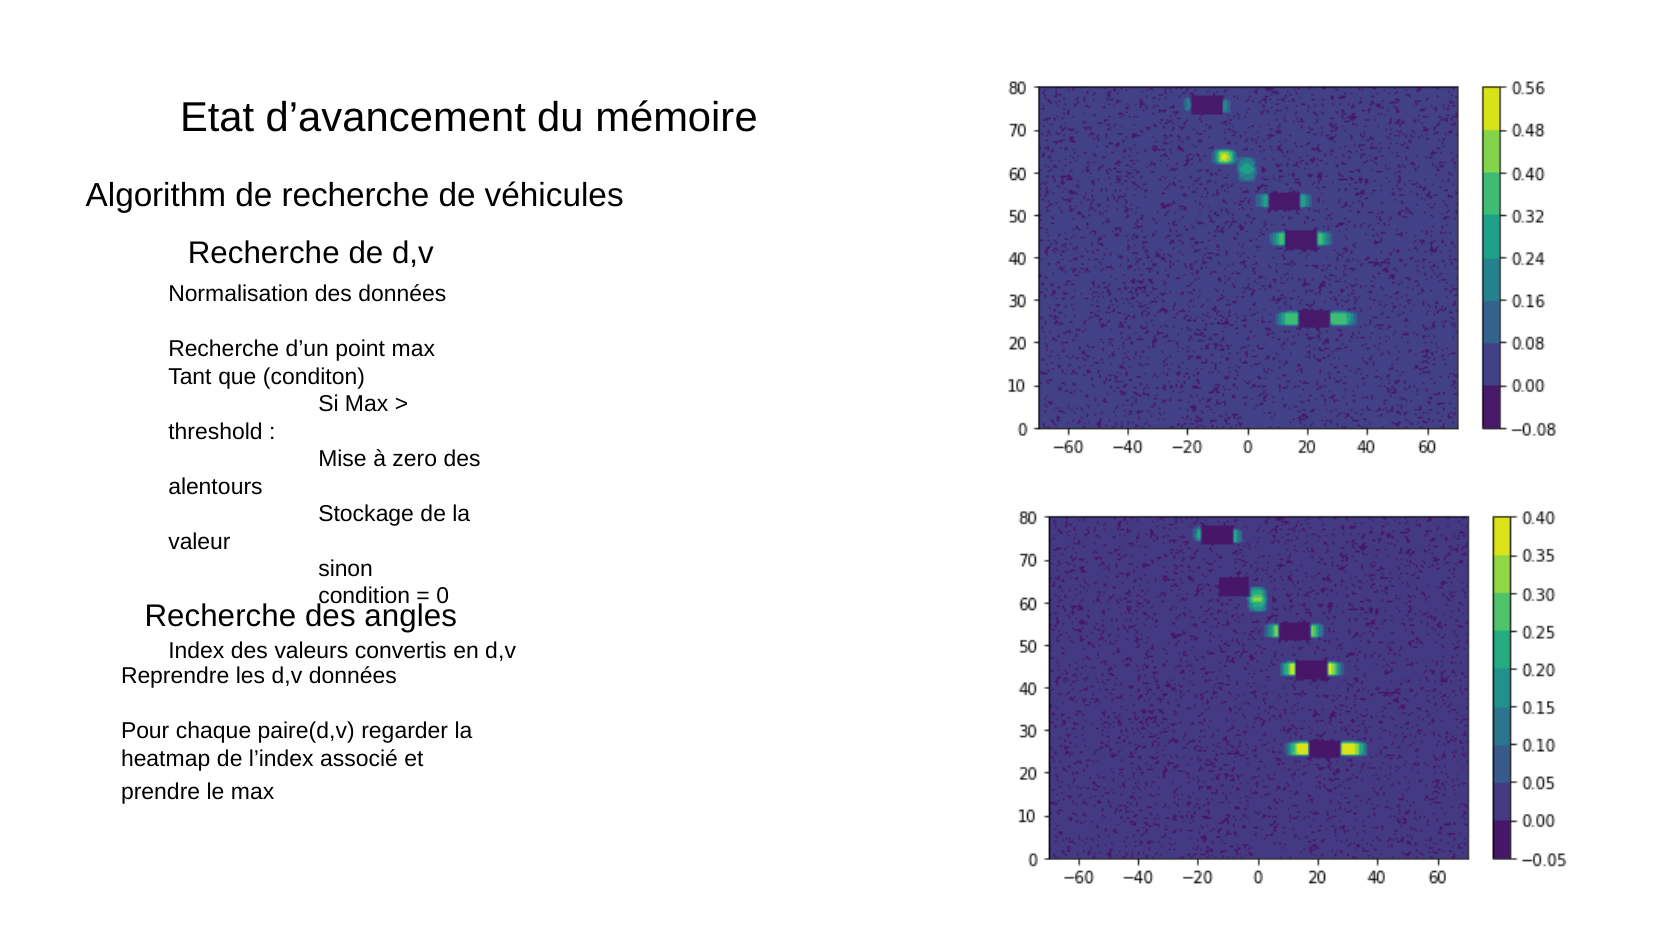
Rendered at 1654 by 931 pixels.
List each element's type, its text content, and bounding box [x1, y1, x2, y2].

text_box Etat d’avancement du mémoire [165, 82, 773, 144]
text_box Reprendre les d,v données Pour chaque paire(d,v) regarder la heatmap de l’index associé et prendre le max [106, 653, 496, 804]
text_box Recherche de d,v [173, 224, 450, 274]
picture [1001, 74, 1560, 461]
picture [1012, 507, 1572, 893]
text_box Recherche des angles [129, 588, 650, 638]
text_box Normalisation des données Recherche d’un point max Tant que (conditon) Si Max > threshold : Mise à zero des alentours Stockage de la valeur sinon condition = 0 Index des valeurs convertis en d,v [153, 271, 532, 588]
text_box Algorithm de recherche de véhicules [70, 165, 945, 265]
